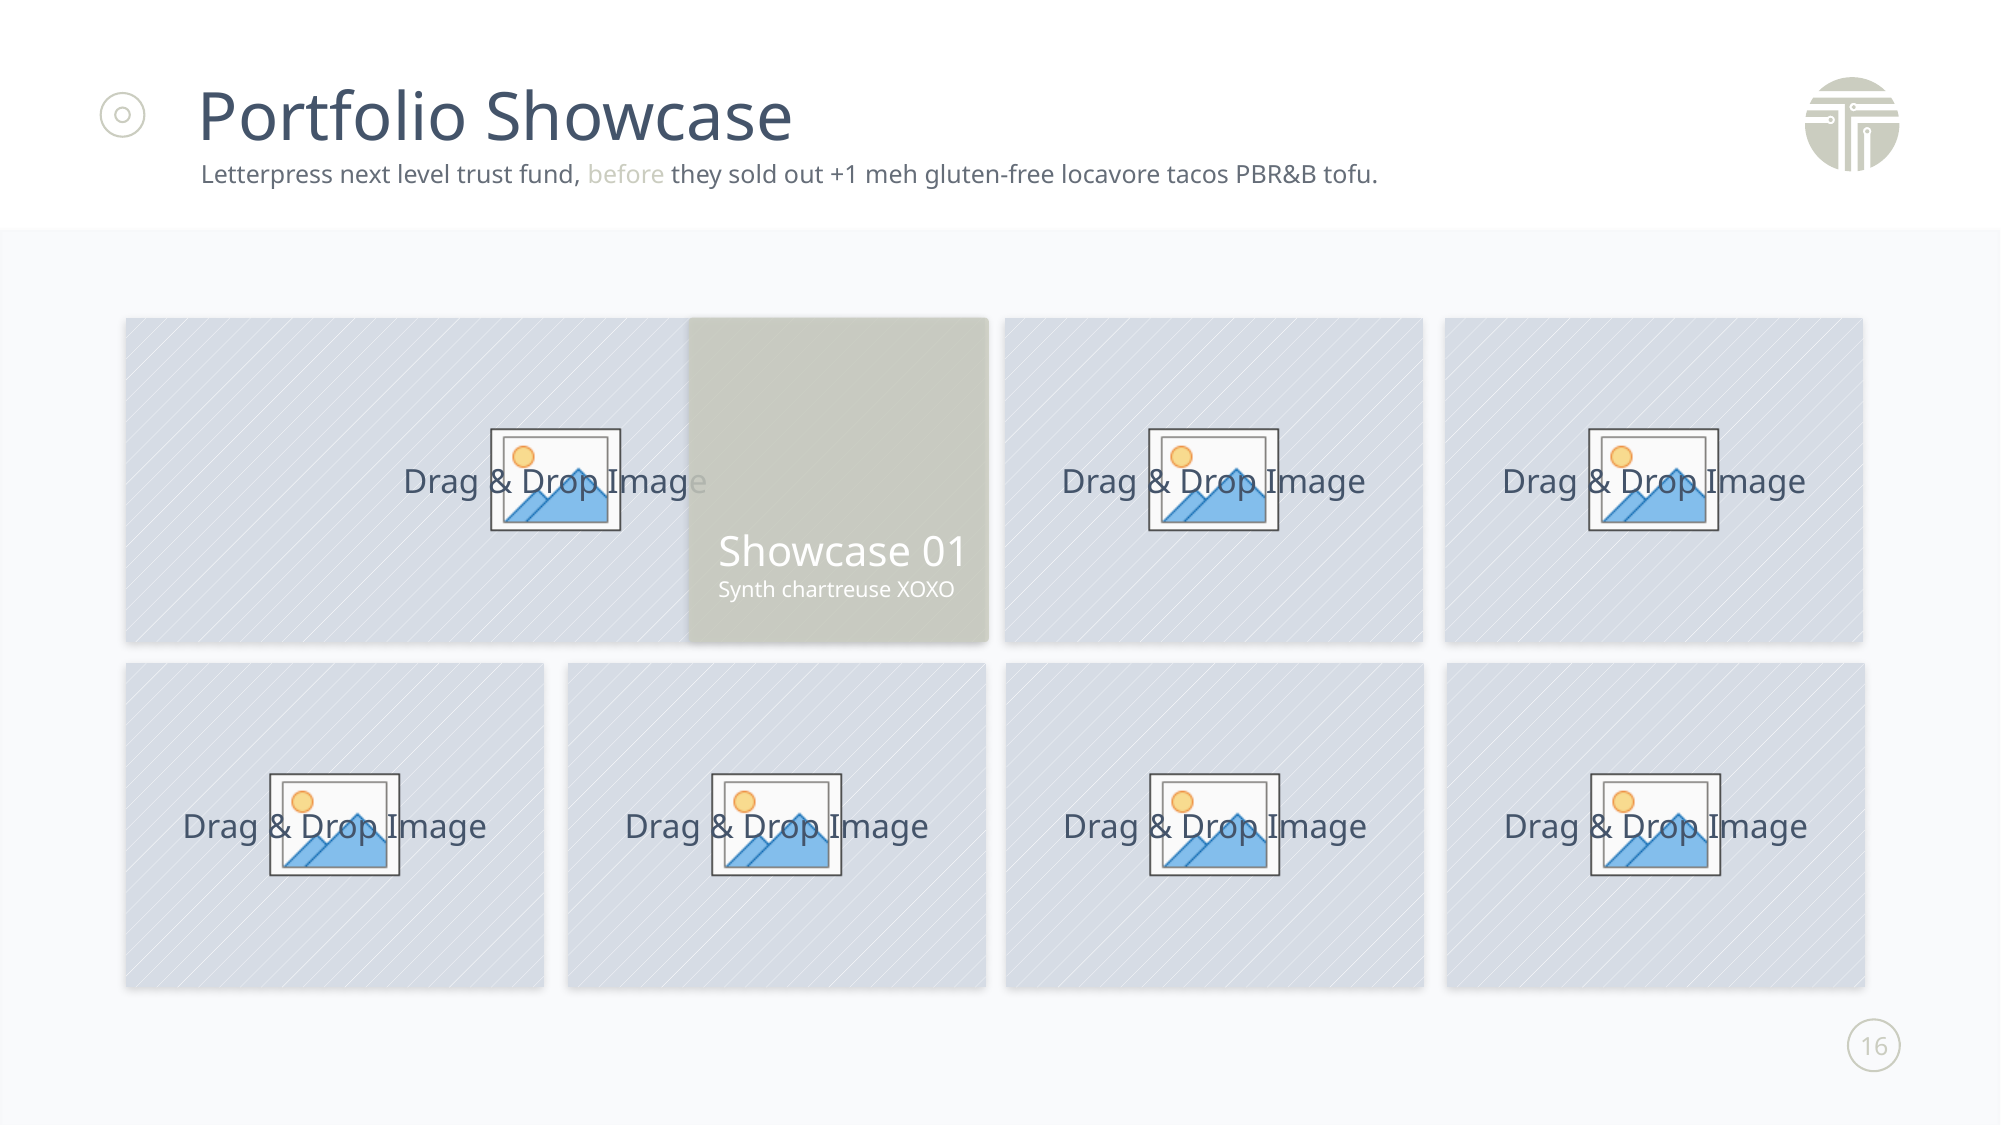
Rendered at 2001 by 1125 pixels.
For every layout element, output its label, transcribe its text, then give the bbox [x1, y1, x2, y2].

list Letterpress next level trust fund, before they sold out +1 meh gluten-free locavore tacos PBR&B tofu. [185, 154, 1423, 199]
picture [1006, 663, 1425, 988]
picture [1446, 663, 1866, 988]
picture [125, 663, 544, 988]
picture [1445, 317, 1864, 642]
list Portfolio Showcase [182, 74, 1694, 155]
picture [1004, 317, 1423, 642]
picture [568, 663, 987, 988]
picture [125, 317, 688, 642]
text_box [688, 317, 994, 642]
